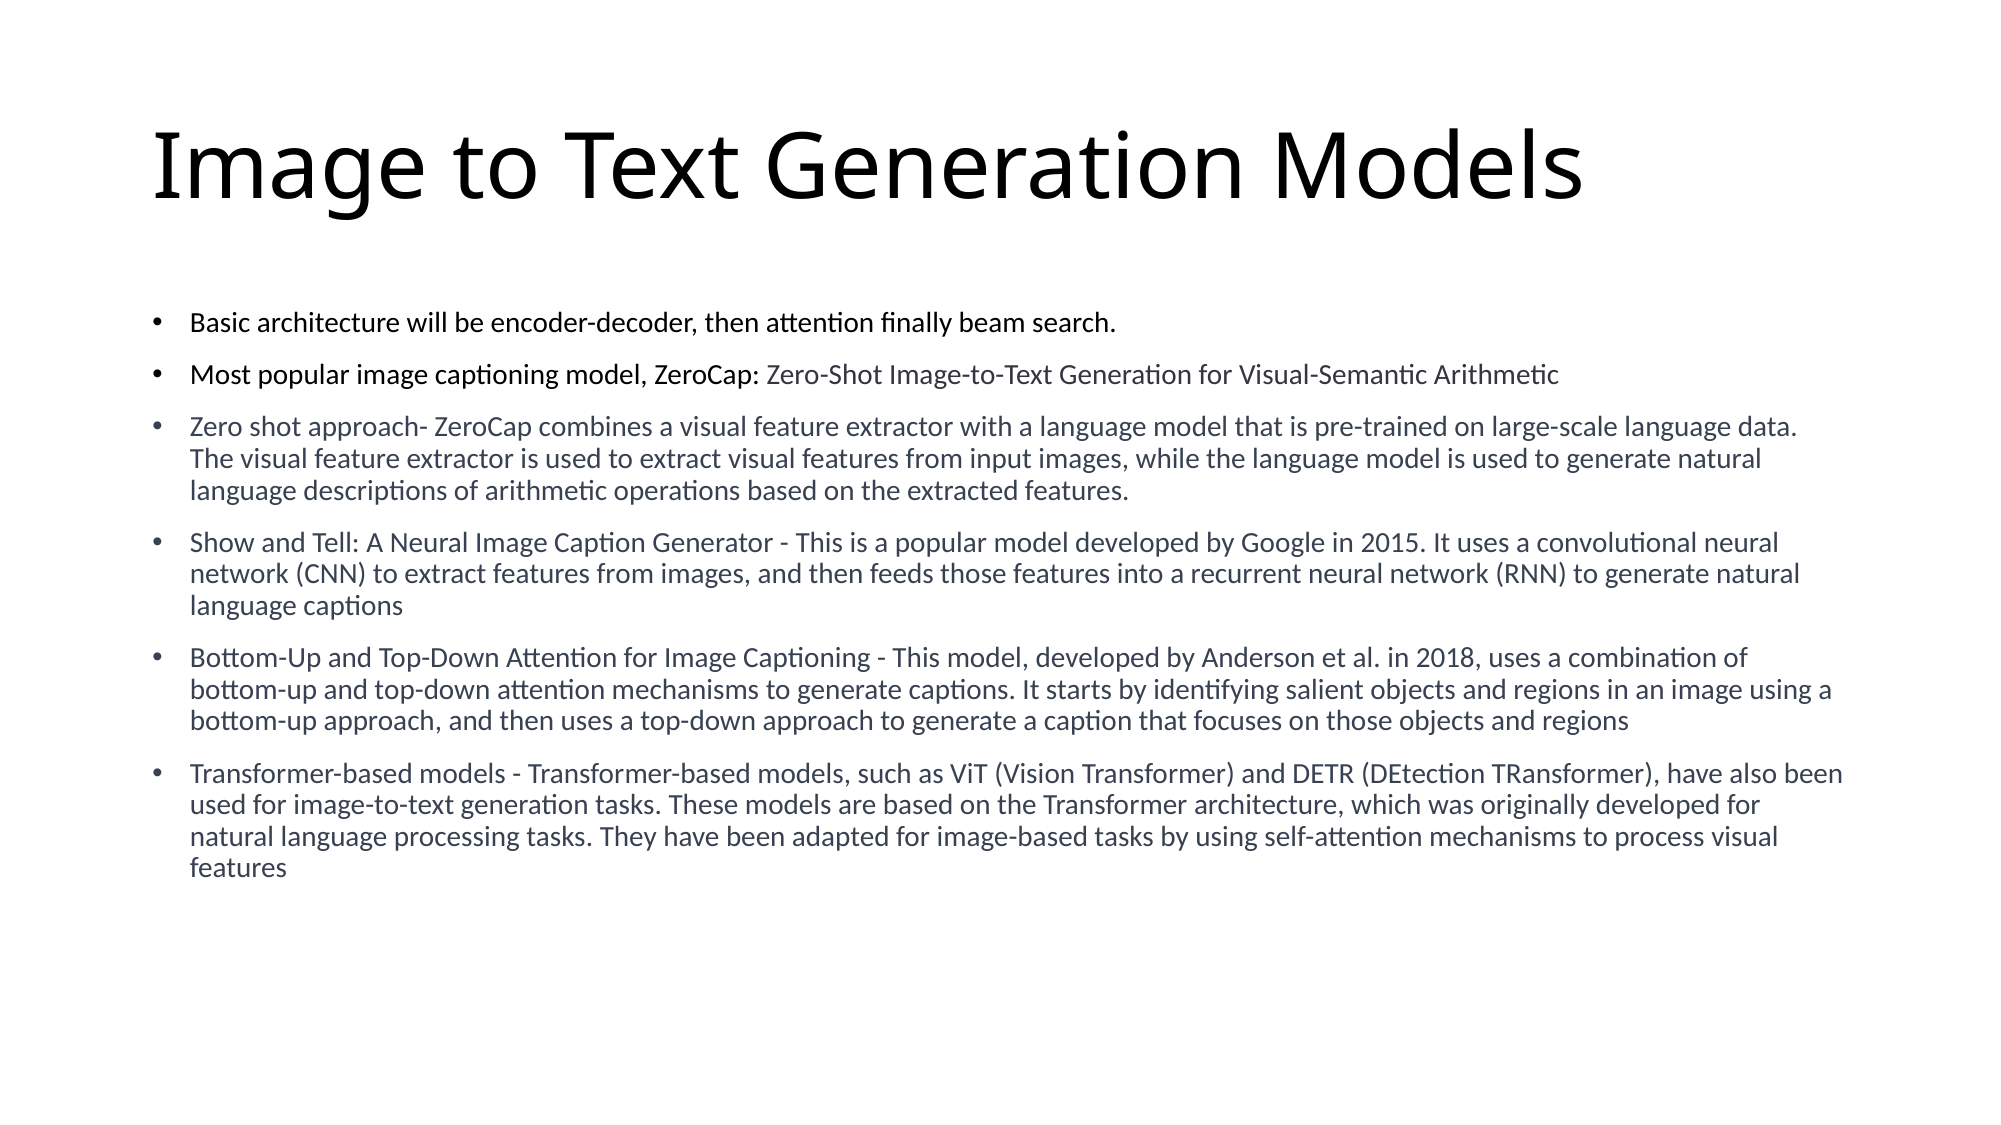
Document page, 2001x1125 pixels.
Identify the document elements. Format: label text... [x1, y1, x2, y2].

title Image to Text Generation Models [137, 59, 1863, 278]
list Basic architecture will be encoder-decoder, then attention finally beam search. Most popular image captioning model, ZeroCap: Zero-Shot Image-to-Text Generation for Visual-Semantic Arithmetic Zero shot approach- ZeroCap combines a visual feature extractor with a language model that is pre-trained on large-scale language data. The visual feature extractor is used to extract visual features from input images, while the language model is used to generate natural language descriptions of arithmetic operations based on the extracted features. Show and Tell: A Neural Image Caption Generator - This is a popular model developed by Google in 2015. It uses a convolutional neural network (CNN) to extract features from images, and then feeds those features into a recurrent neural network (RNN) to generate natural language captions Bottom-Up and Top-Down Attention for Image Captioning - This model, developed by Anderson et al. in 2018, uses a combination of bottom-up and top-down attention mechanisms to generate captions. It starts by identifying salient objects and regions in an image using a bottom-up approach, and then uses a top-down approach to generate a caption that focuses on those objects and regions Transformer-based models - Transformer-based models, such as ViT (Vision Transformer) and DETR (DEtection TRansformer), have also been used for image-to-text generation tasks. These models are based on the Transformer architecture, which was originally developed for natural language processing tasks. They have been adapted for image-based tasks by using self-attention mechanisms to process visual features [137, 299, 1863, 1014]
